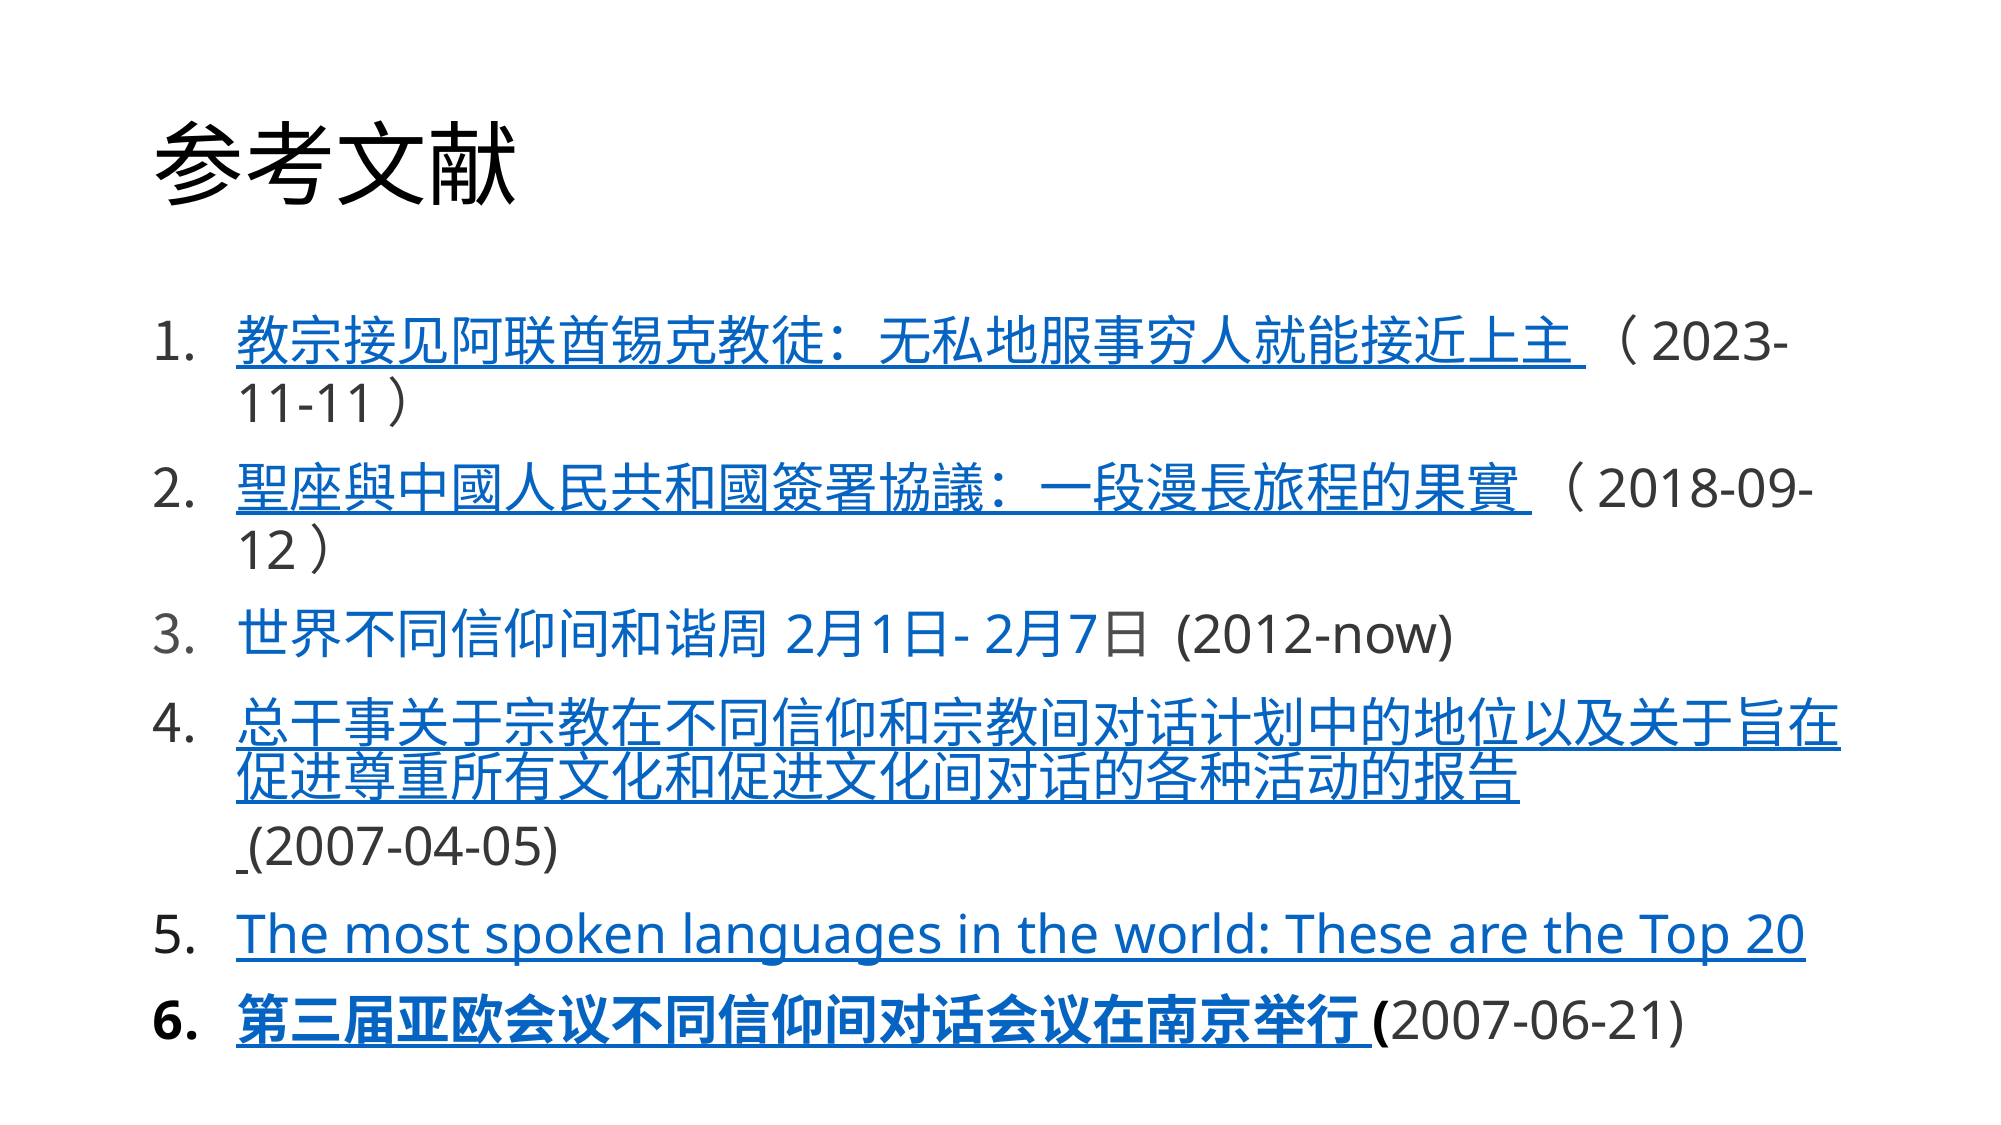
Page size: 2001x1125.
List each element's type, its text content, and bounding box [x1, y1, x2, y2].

list 教宗接见阿联酋锡克教徒：无私地服事穷人就能接近上主 （2023-11-11） 聖座與中國人民共和國簽署協議：一段漫長旅程的果實 （2018-09-12） 世界不同信仰间和谐周 2月1日- 2月7日 (2012-now) 总干事关于宗教在不同信仰和宗教间对话计划中的地位以及关于旨在促进尊重所有文化和促进文化间对话的各种活动的报告 (2007-04-05) The most spoken languages in the world: These are the Top 20 第三届亚欧会议不同信仰间对话会议在南京举行 (2007-06-21) [137, 299, 1863, 1014]
title 参考文献 [137, 59, 1863, 278]
